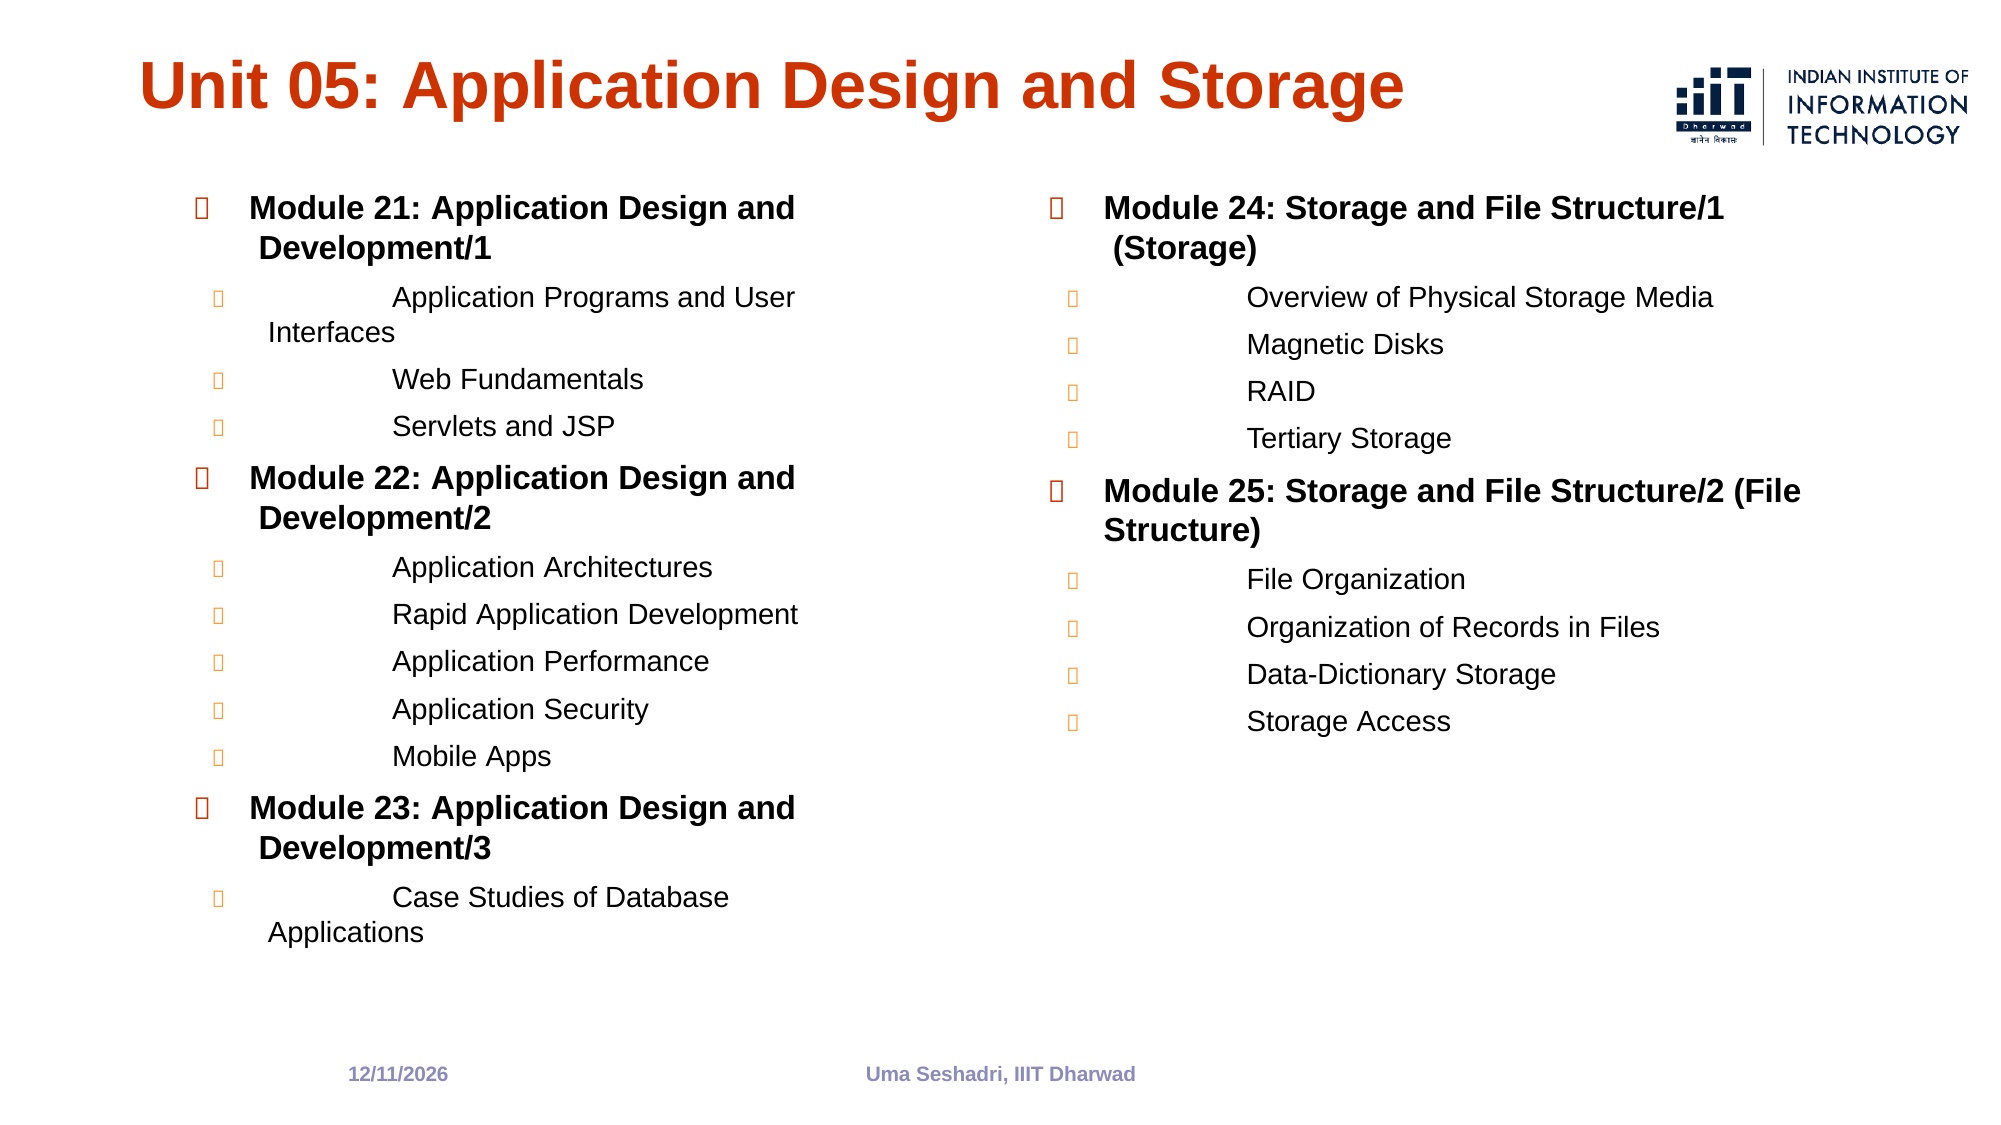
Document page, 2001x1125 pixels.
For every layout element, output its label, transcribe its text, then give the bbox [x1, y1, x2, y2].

text_box  Module 21: Application Design and Development/1  Application Programs and User Interfaces  Web Fundamentals  Servlets and JSP  Module 22: Application Design and Development/2  Application Architectures  Rapid Application Development  Application Performance  Application Security  Mobile Apps  Module 23: Application Design and Development/3  Case Studies of Database Applications [190, 184, 857, 949]
footer Uma Seshadri, IIIT Dharwad [797, 746, 1338, 1125]
text_box  Module 24: Storage and File Structure/1 (Storage)  Overview of Physical Storage Media  Magnetic Disks  RAID  Tertiary Storage  Module 25: Storage and File Structure/2 (File Structure)  File Organization  Organization of Records in Files  Data-Dictionary Storage  Storage Access [1045, 184, 1812, 738]
picture [1664, 57, 1979, 155]
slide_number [346, 746, 797, 1125]
title Unit 05: Application Design and Storage [137, 0, 1455, 176]
